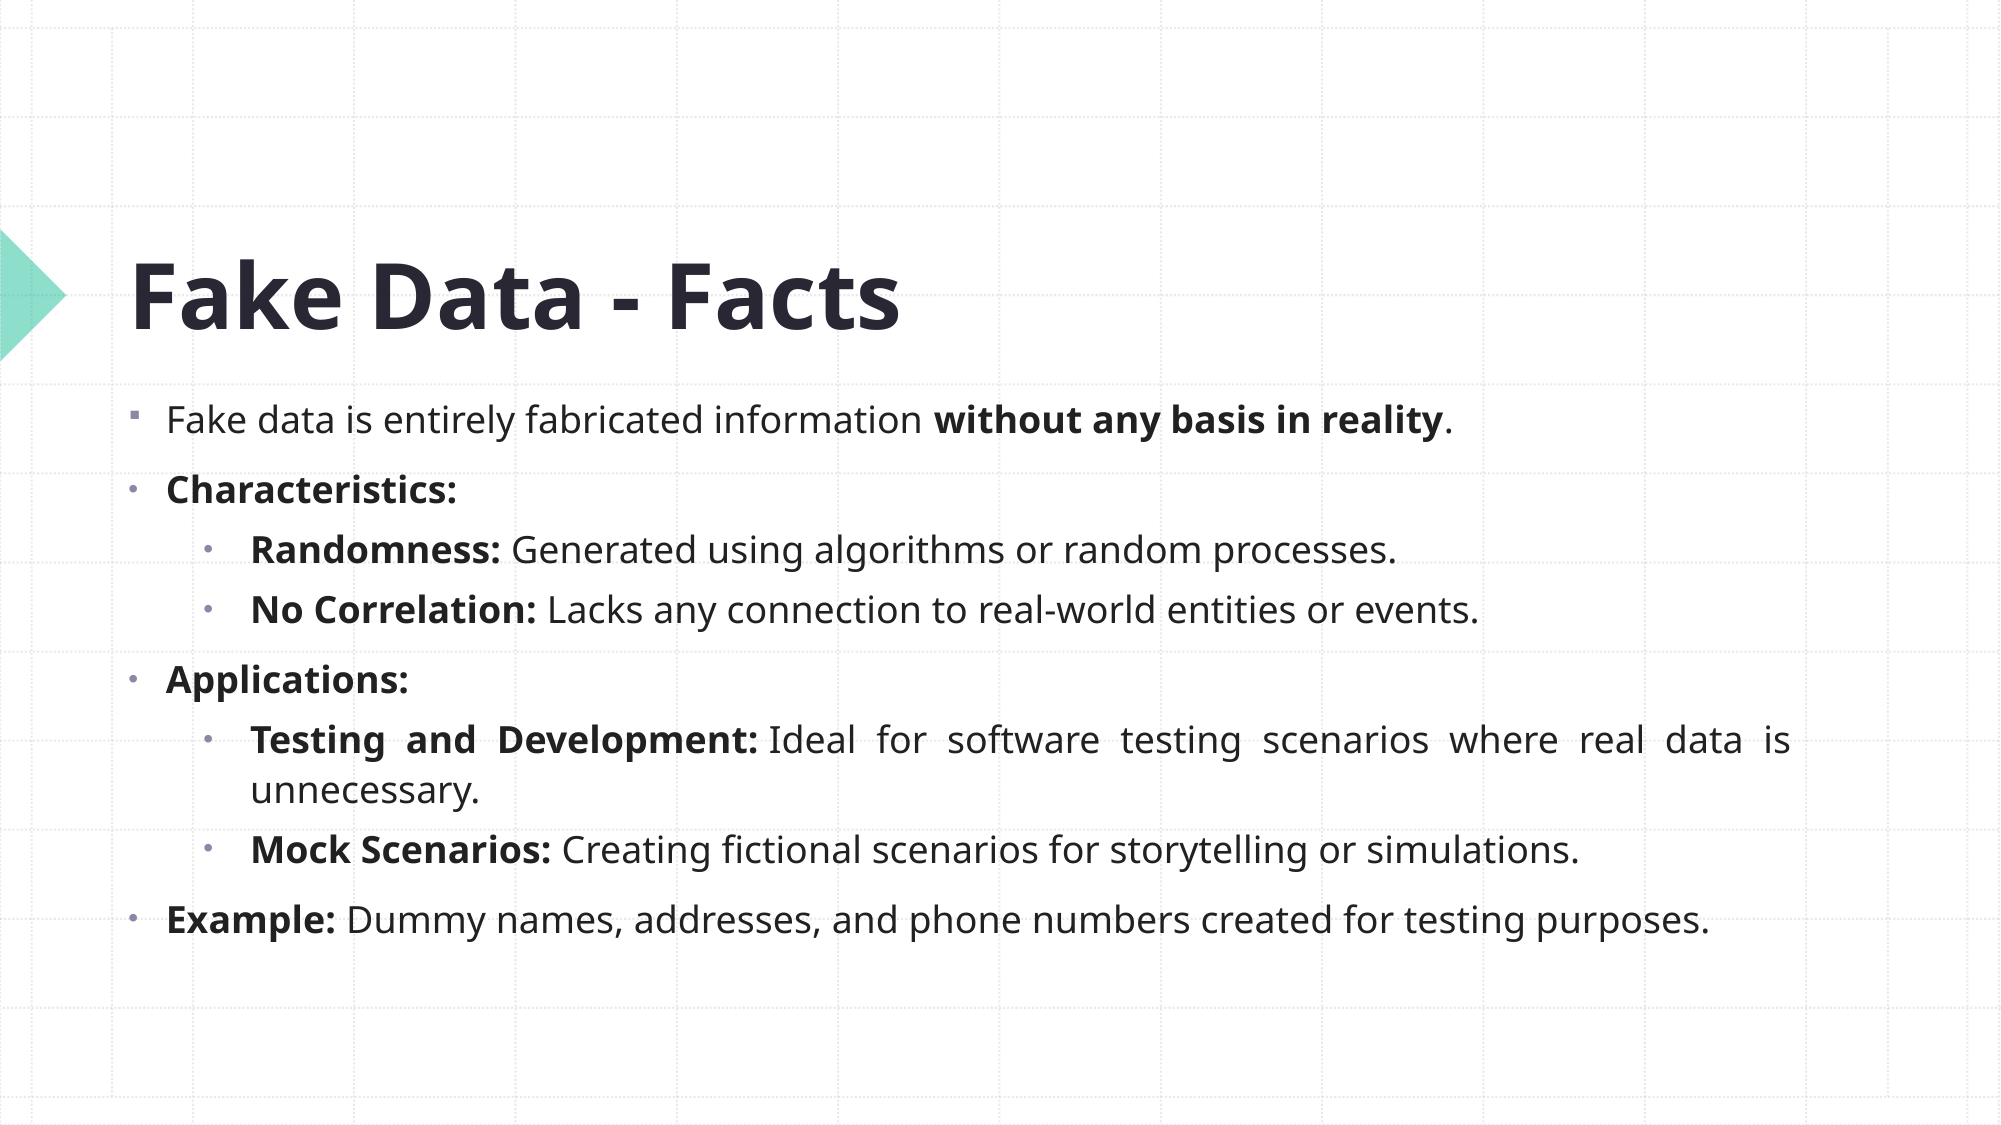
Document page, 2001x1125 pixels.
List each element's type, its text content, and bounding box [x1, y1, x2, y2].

title Fake Data - Facts [113, 119, 1808, 356]
list Fake data is entirely fabricated information without any basis in reality. Characteristics: Randomness: Generated using algorithms or random processes. No Correlation: Lacks any connection to real-world entities or events. Applications: Testing and Development: Ideal for software testing scenarios where real data is unnecessary. Mock Scenarios: Creating fictional scenarios for storytelling or simulations. Example: Dummy names, addresses, and phone numbers created for testing purposes. [113, 383, 1808, 969]
